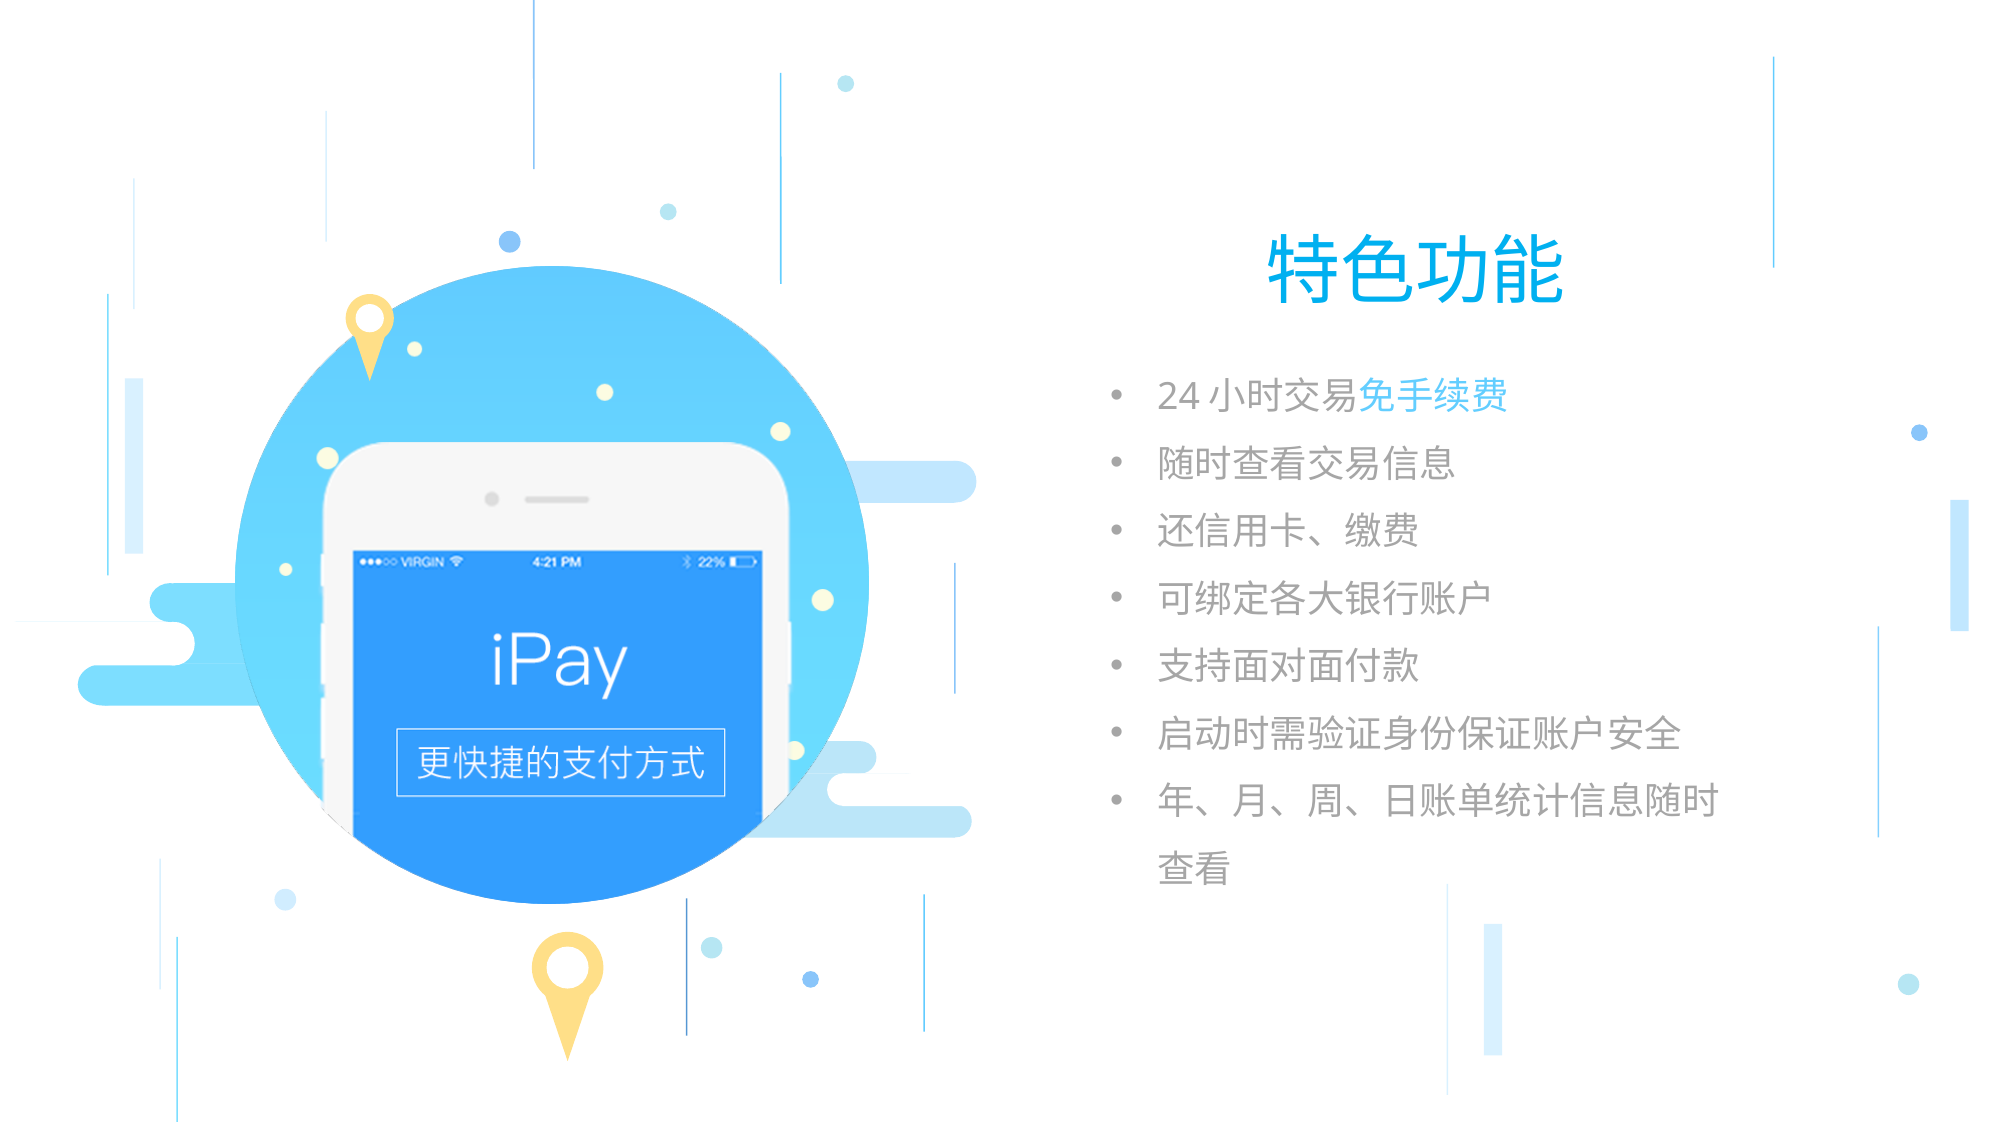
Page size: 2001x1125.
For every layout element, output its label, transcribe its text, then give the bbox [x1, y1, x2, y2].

text_box [835, 73, 857, 95]
text_box [800, 968, 822, 990]
text_box [1908, 422, 1930, 444]
text_box [1895, 971, 1922, 998]
text_box 特色功能 [1250, 214, 1581, 320]
text_box [496, 228, 523, 255]
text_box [873, 740, 1113, 838]
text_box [345, 293, 394, 382]
picture [235, 266, 869, 904]
text_box 24小时交易免手续费 随时查看交易信息 还信用卡、缴费 可绑定各大银行账户 支持面对面付款 启动时需验证身份保证账户安全 年、月、周、日账单统计信息随时查看 [1095, 342, 1739, 897]
text_box [698, 934, 725, 961]
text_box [0, 582, 230, 706]
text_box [873, 460, 977, 504]
text_box [657, 201, 679, 223]
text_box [531, 931, 604, 1062]
